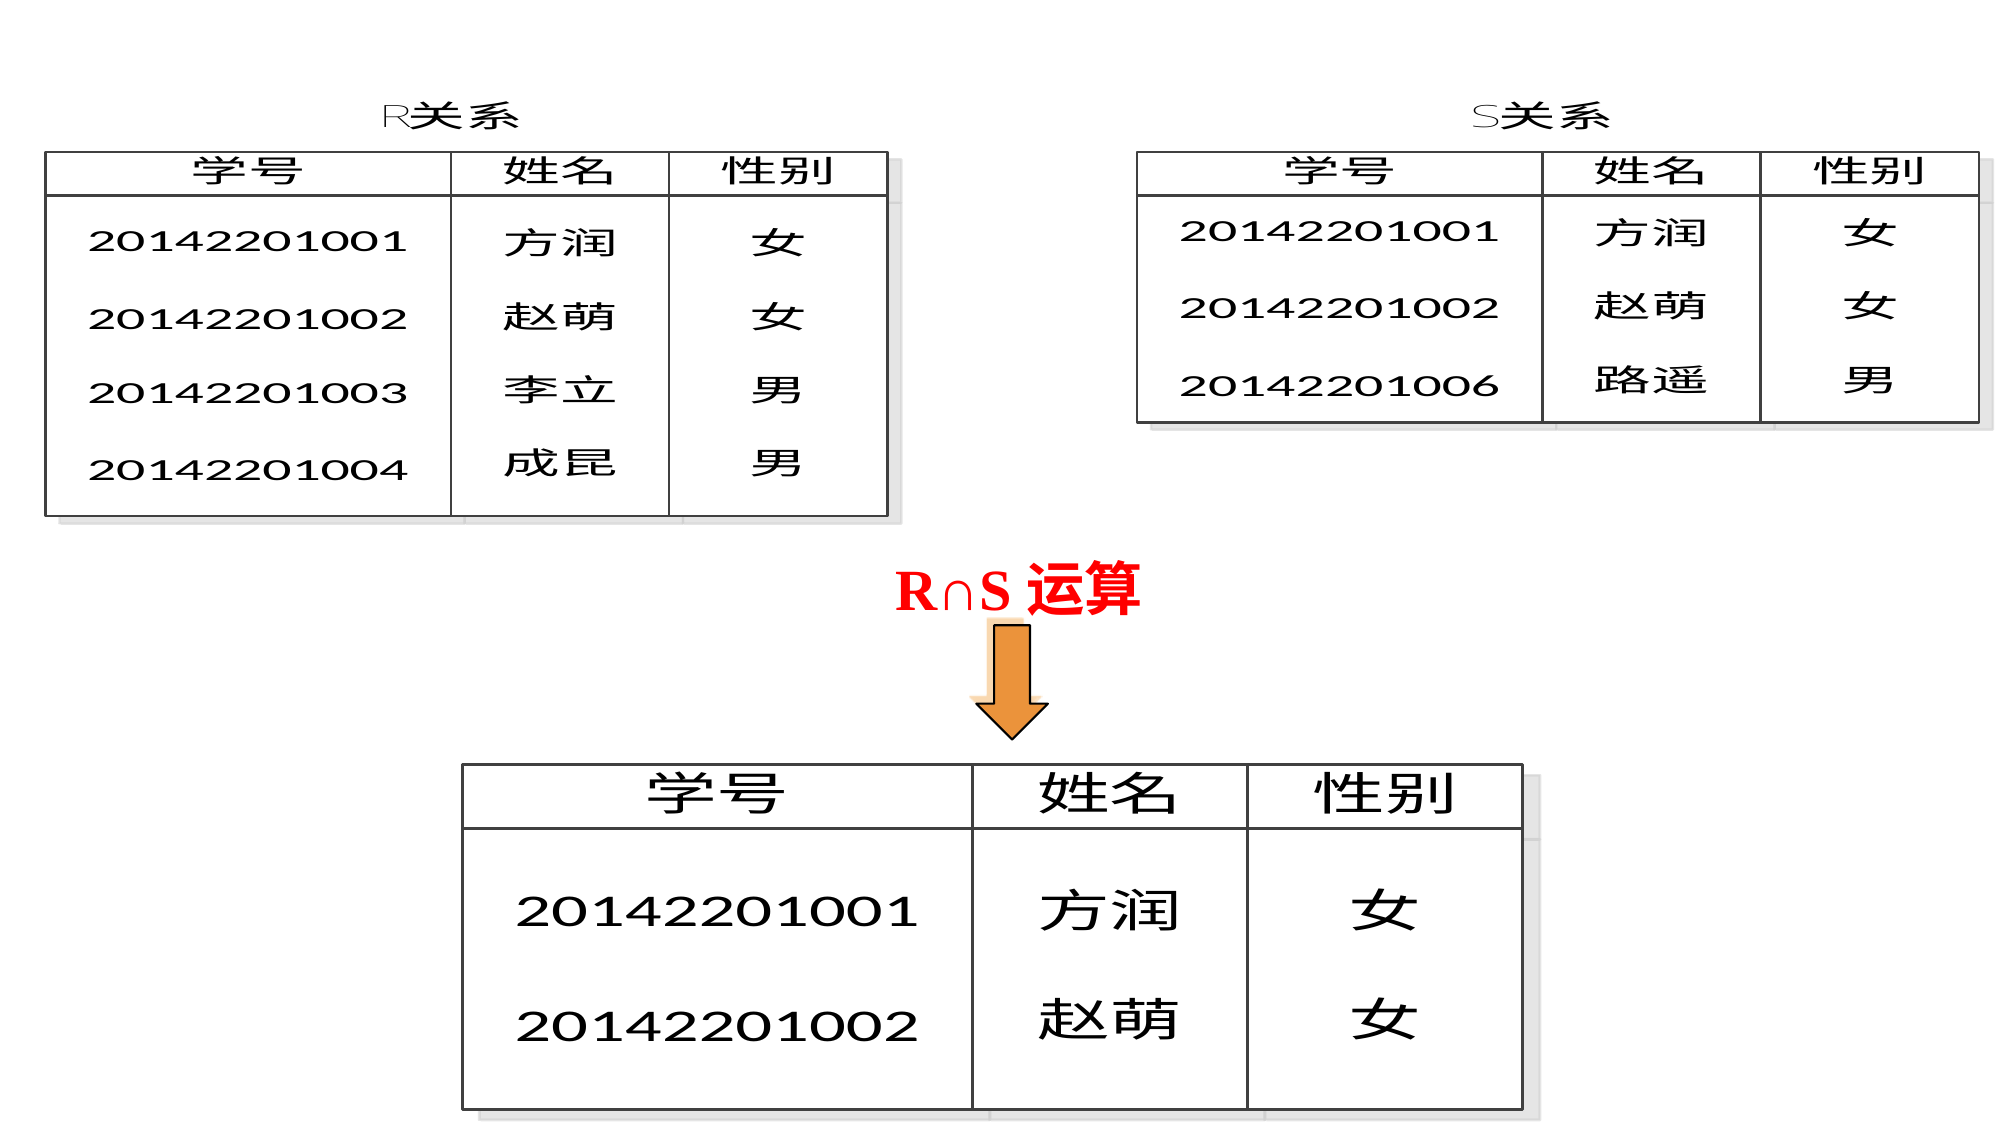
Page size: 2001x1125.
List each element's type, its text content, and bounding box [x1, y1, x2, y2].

picture [33, 89, 2000, 531]
picture [446, 753, 1556, 1125]
text_box [976, 625, 1048, 740]
text_box R∩S运算 [880, 544, 1158, 630]
